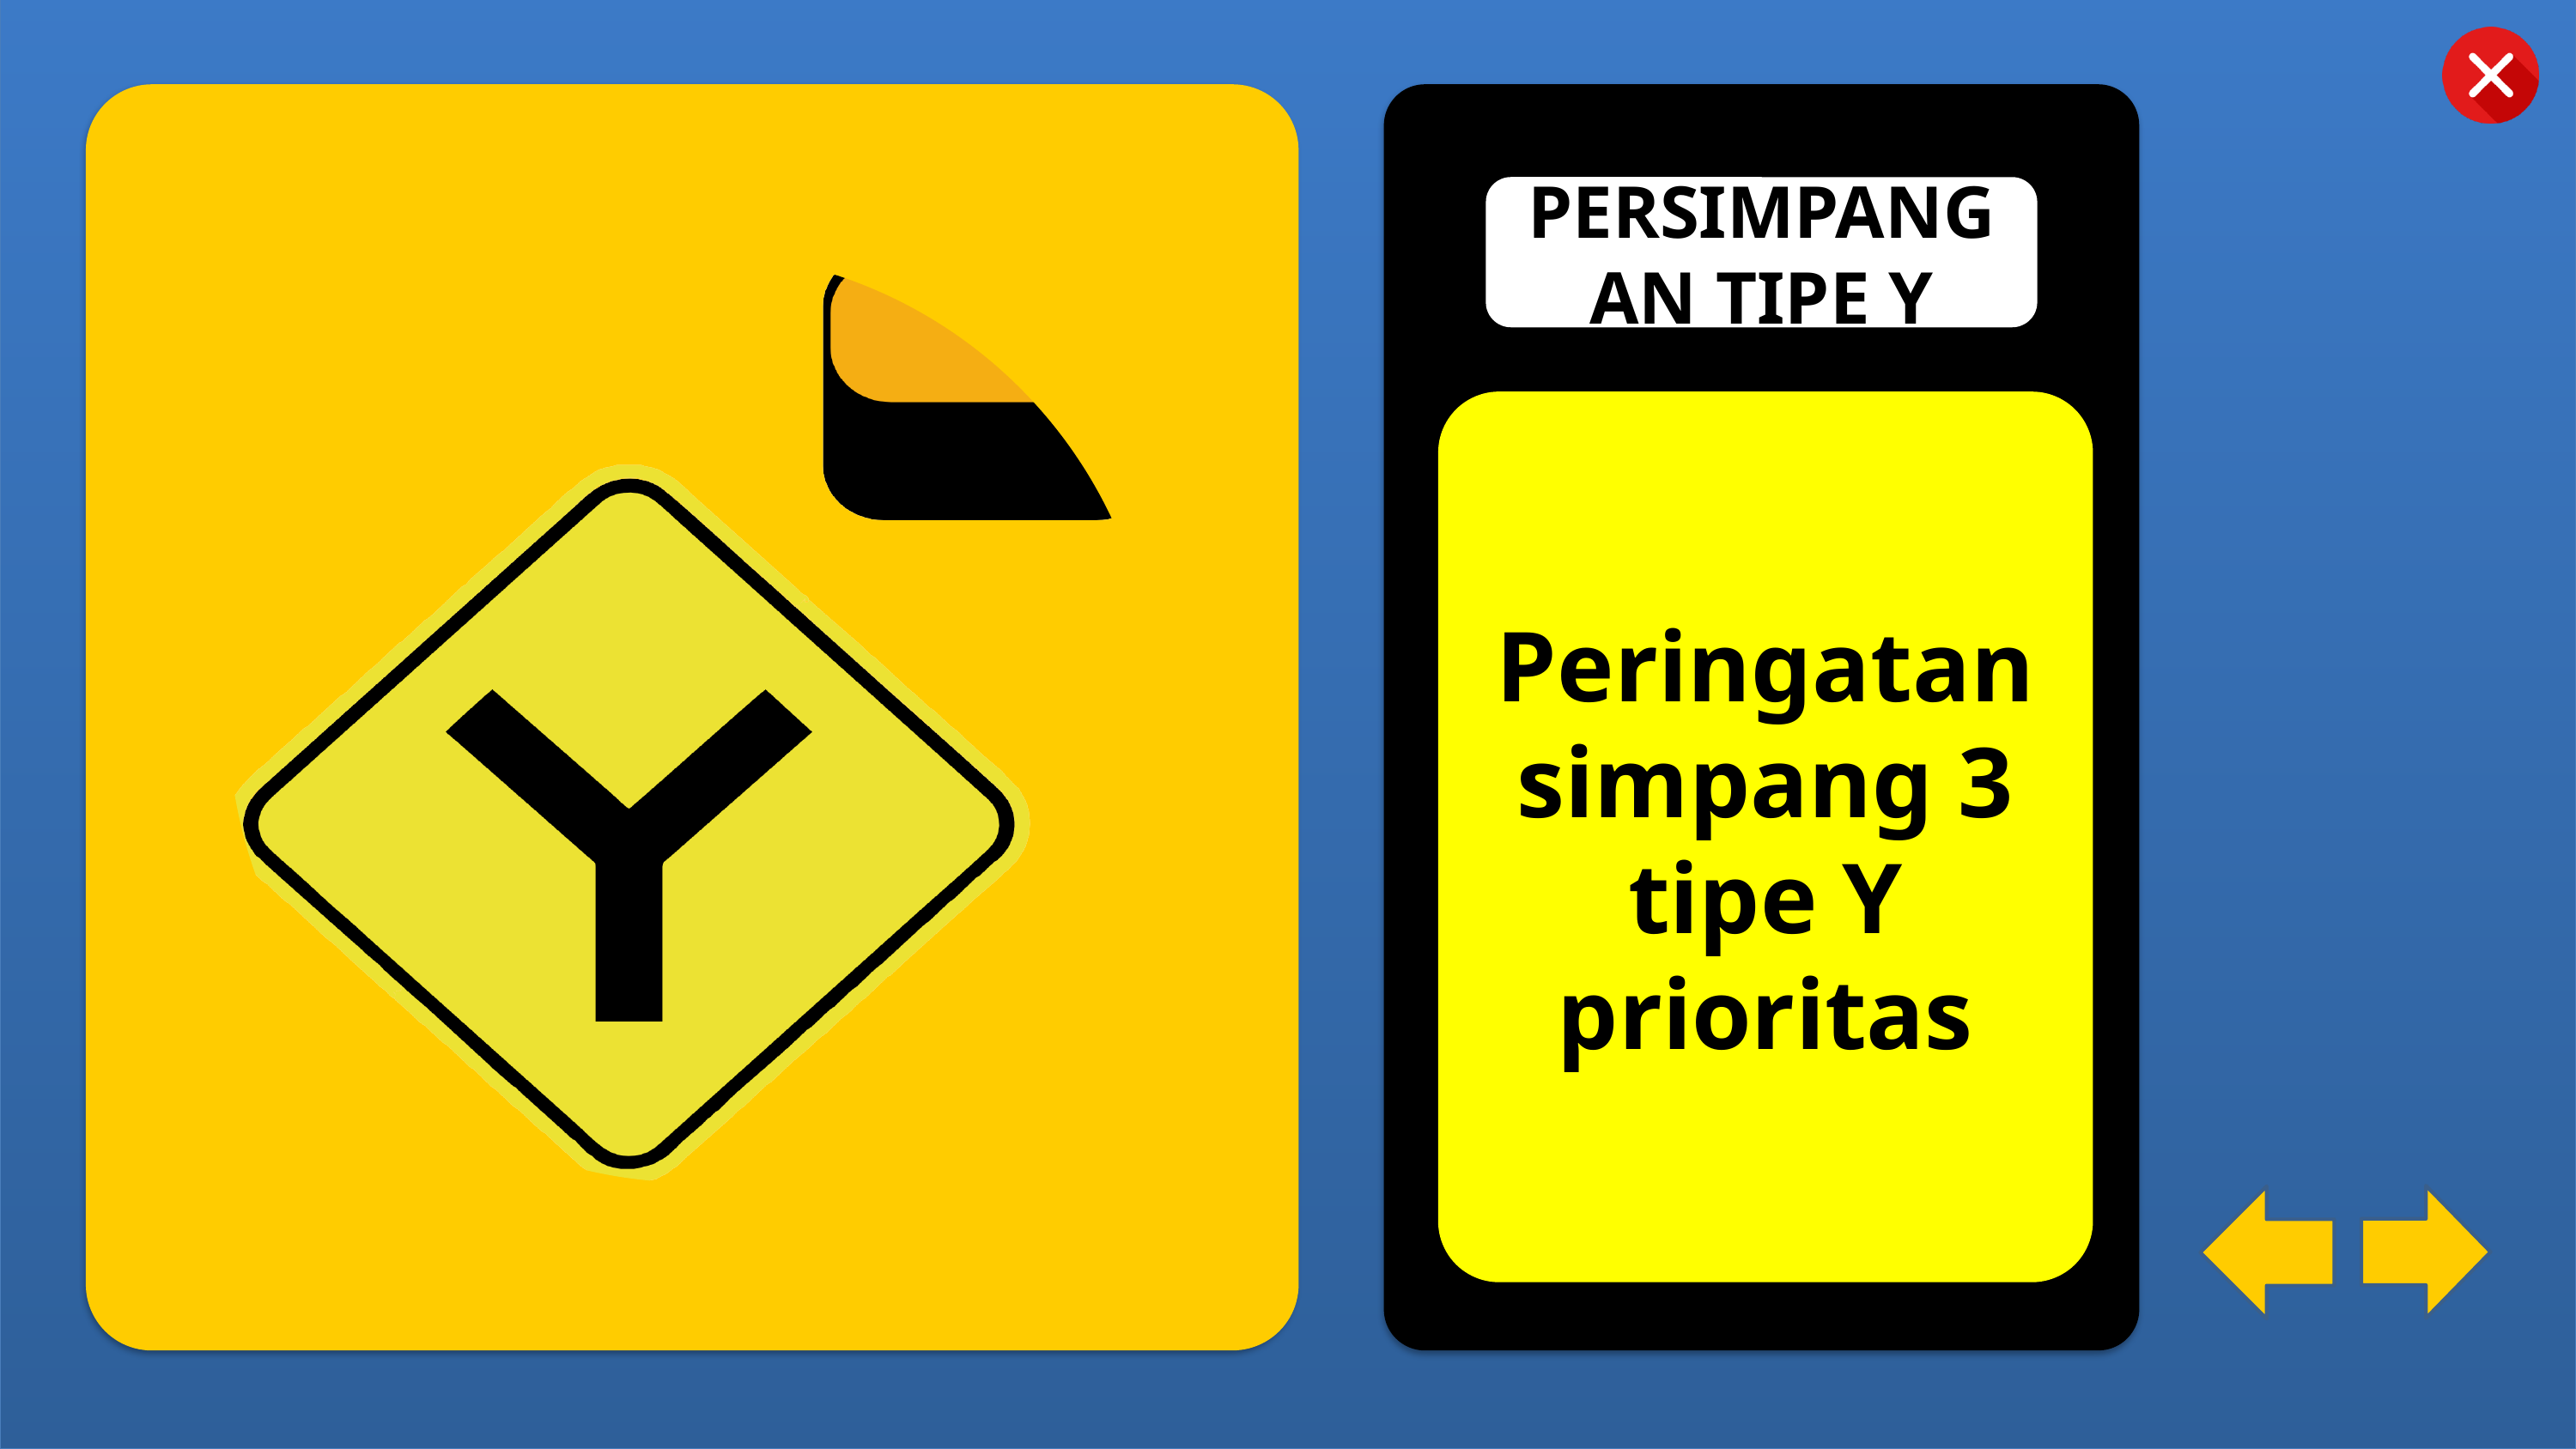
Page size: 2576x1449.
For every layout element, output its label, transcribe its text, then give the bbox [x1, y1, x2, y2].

text_box [2198, 1184, 2336, 1321]
text_box [2359, 1184, 2493, 1320]
picture [2442, 26, 2540, 124]
text_box [1382, 82, 2142, 1353]
text_box [83, 82, 1301, 1353]
text_box [0, 0, 2576, 1449]
text_box PERSIMPANGAN TIPE Y [1484, 175, 2039, 330]
text_box Peringatan simpang 3 tipe Y prioritas [1436, 390, 2095, 1284]
picture [228, 252, 1157, 1183]
